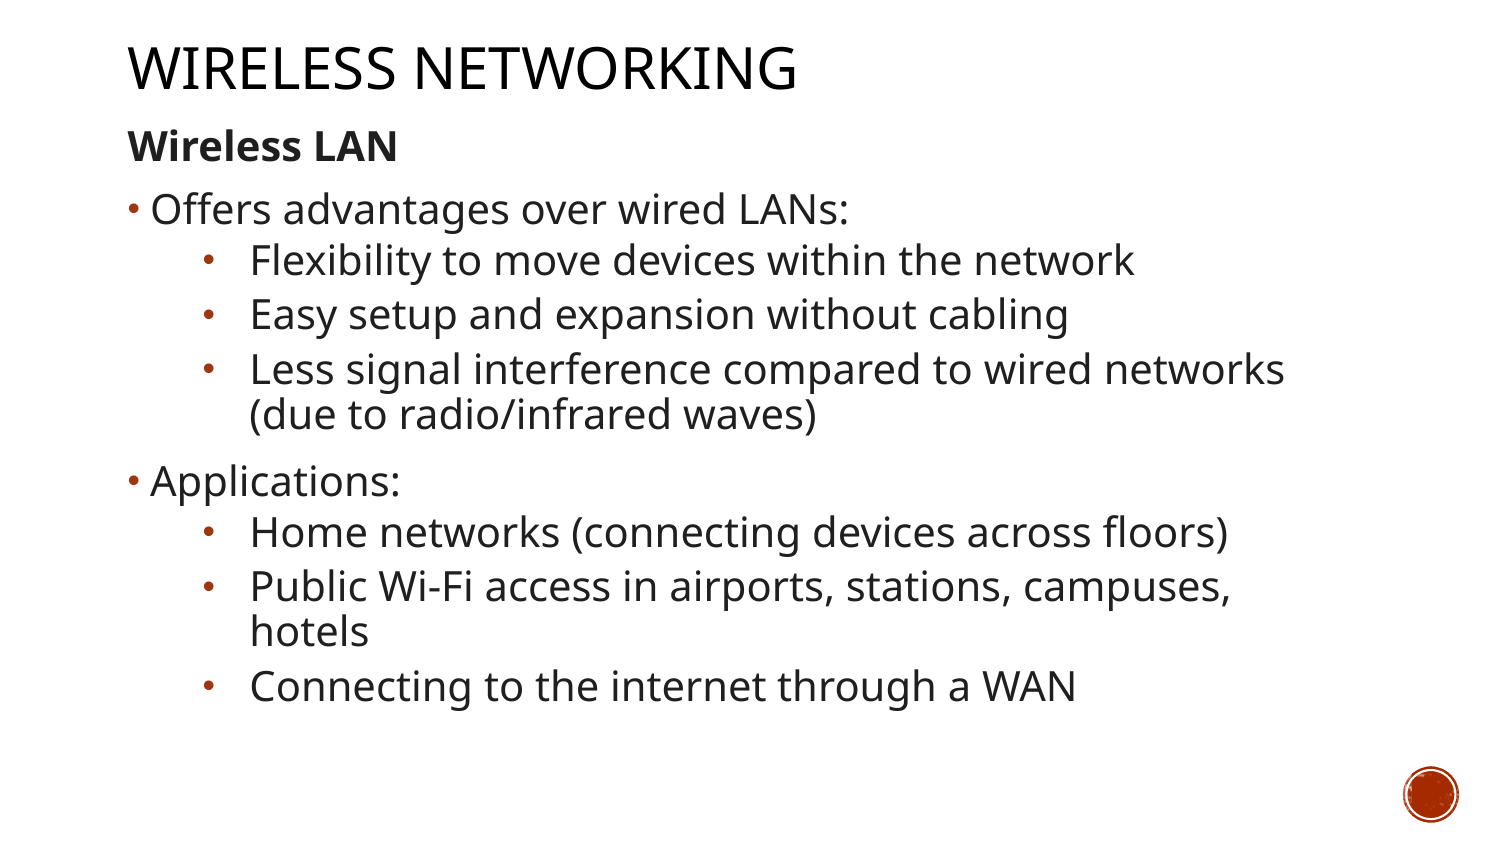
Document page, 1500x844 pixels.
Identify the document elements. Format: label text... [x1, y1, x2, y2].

title Wireless networking [112, 9, 1346, 121]
list Wireless LAN Offers advantages over wired LANs: Flexibility to move devices within the network Easy setup and expansion without cabling Less signal interference compared to wired networks (due to radio/infrared waves) Applications: Home networks (connecting devices across floors) Public Wi-Fi access in airports, stations, campuses, hotels Connecting to the internet through a WAN [112, 121, 1350, 835]
